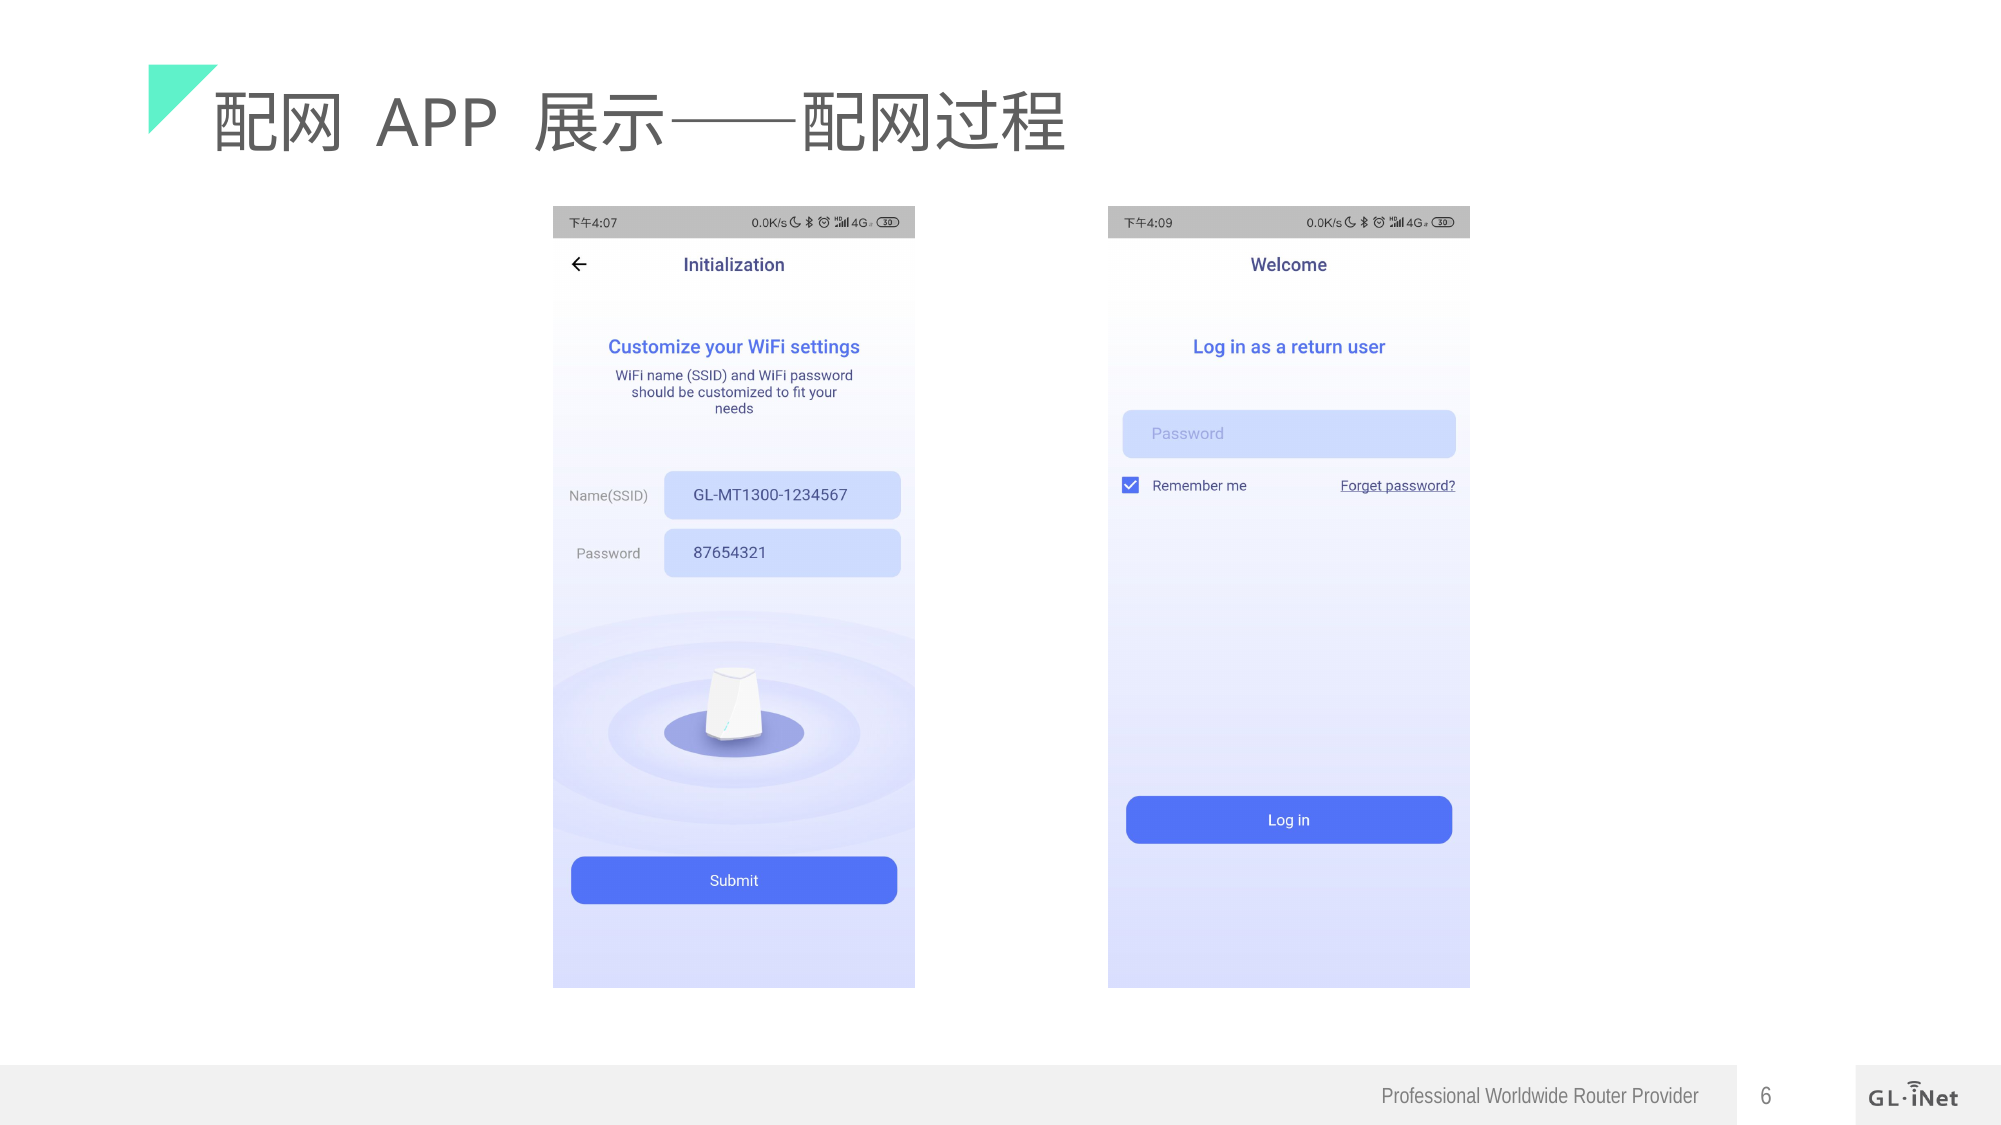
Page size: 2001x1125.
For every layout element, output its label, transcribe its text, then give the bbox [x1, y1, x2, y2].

slide_number 6 [1752, 1065, 1895, 1125]
picture [553, 205, 915, 989]
picture [1895, 1073, 1963, 1117]
title 配网 APP 展示——配网过程 [197, 46, 1803, 207]
picture [1108, 205, 1470, 989]
footer Professional Worldwide Router Provider [892, 1065, 1720, 1125]
